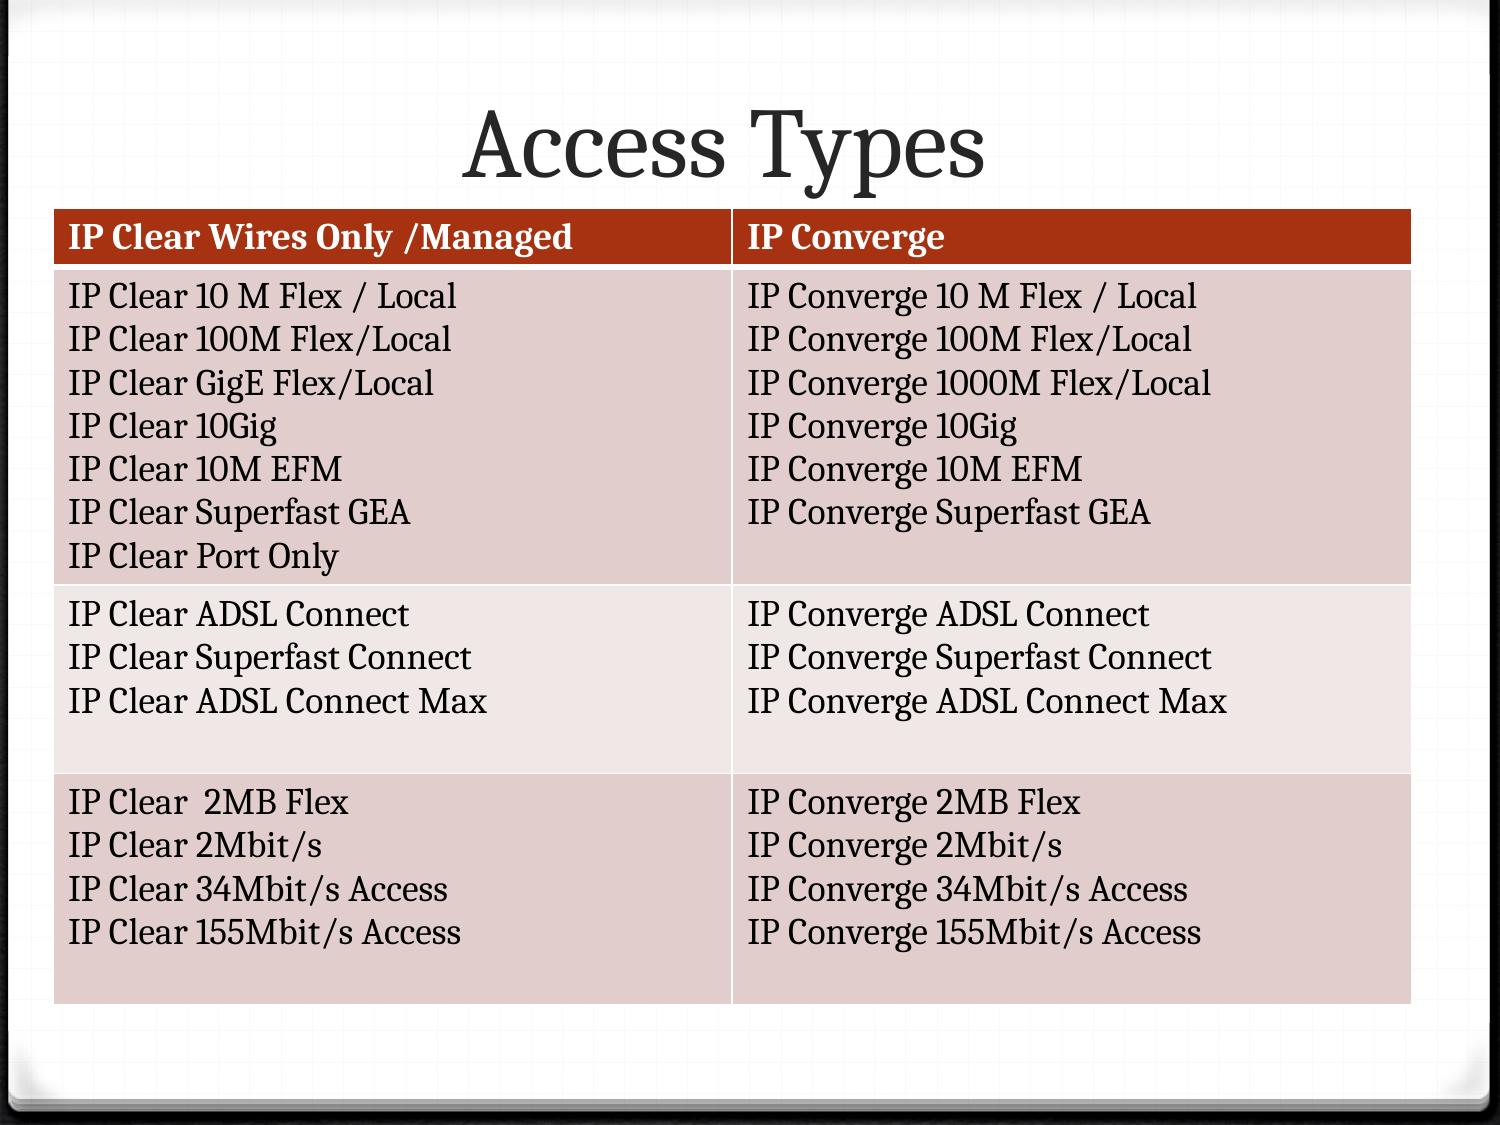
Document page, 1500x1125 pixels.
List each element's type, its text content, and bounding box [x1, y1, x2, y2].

table_header IP Converge [733, 209, 1411, 264]
table_cell IP Converge 2MB Flex IP Converge 2Mbit/s IP Converge 34Mbit/s Access IP Converge 155Mbit/s Access [733, 774, 1411, 1004]
table_cell IP Clear 10 M Flex / Local IP Clear 100M Flex/Local IP Clear GigE Flex/Local IP Clear 10Gig IP Clear 10M EFM IP Clear Superfast GEA IP Clear Port Only [54, 270, 731, 584]
table_cell IP Clear 2MB Flex IP Clear 2Mbit/s IP Clear 34Mbit/s Access IP Clear 155Mbit/s Access [54, 774, 731, 1004]
table_cell IP Converge 10 M Flex / Local IP Converge 100M Flex/Local IP Converge 1000M Flex/Local IP Converge 10Gig IP Converge 10M EFM IP Converge Superfast GEA [733, 270, 1411, 584]
table_cell IP Clear ADSL Connect IP Clear Superfast Connect IP Clear ADSL Connect Max [54, 586, 731, 773]
table_header IP Clear Wires Only /Managed [54, 209, 731, 264]
picture [0, 0, 1500, 1125]
title Access Types [64, 19, 1384, 207]
table_cell IP Converge ADSL Connect IP Converge Superfast Connect IP Converge ADSL Connect Max [733, 586, 1411, 773]
